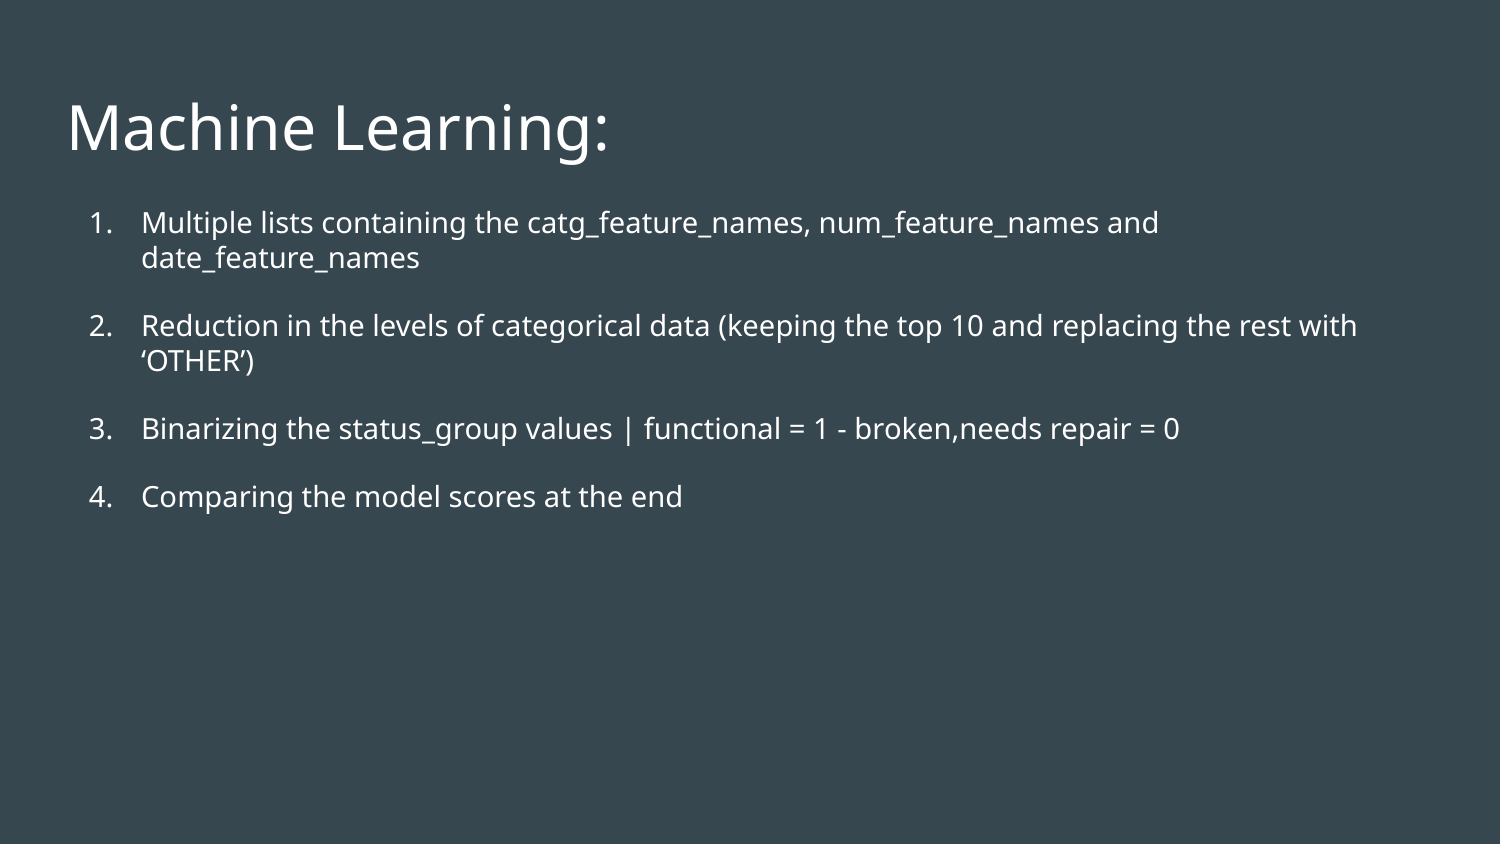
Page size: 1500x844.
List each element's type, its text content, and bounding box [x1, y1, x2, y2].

title Machine Learning: [51, 72, 1449, 167]
list Multiple lists containing the catg_feature_names, num_feature_names and date_feature_names Reduction in the levels of categorical data (keeping the top 10 and replacing the rest with ‘OTHER’) Binarizing the status_group values | functional = 1 - broken,needs repair = 0 Comparing the model scores at the end [51, 189, 1449, 833]
